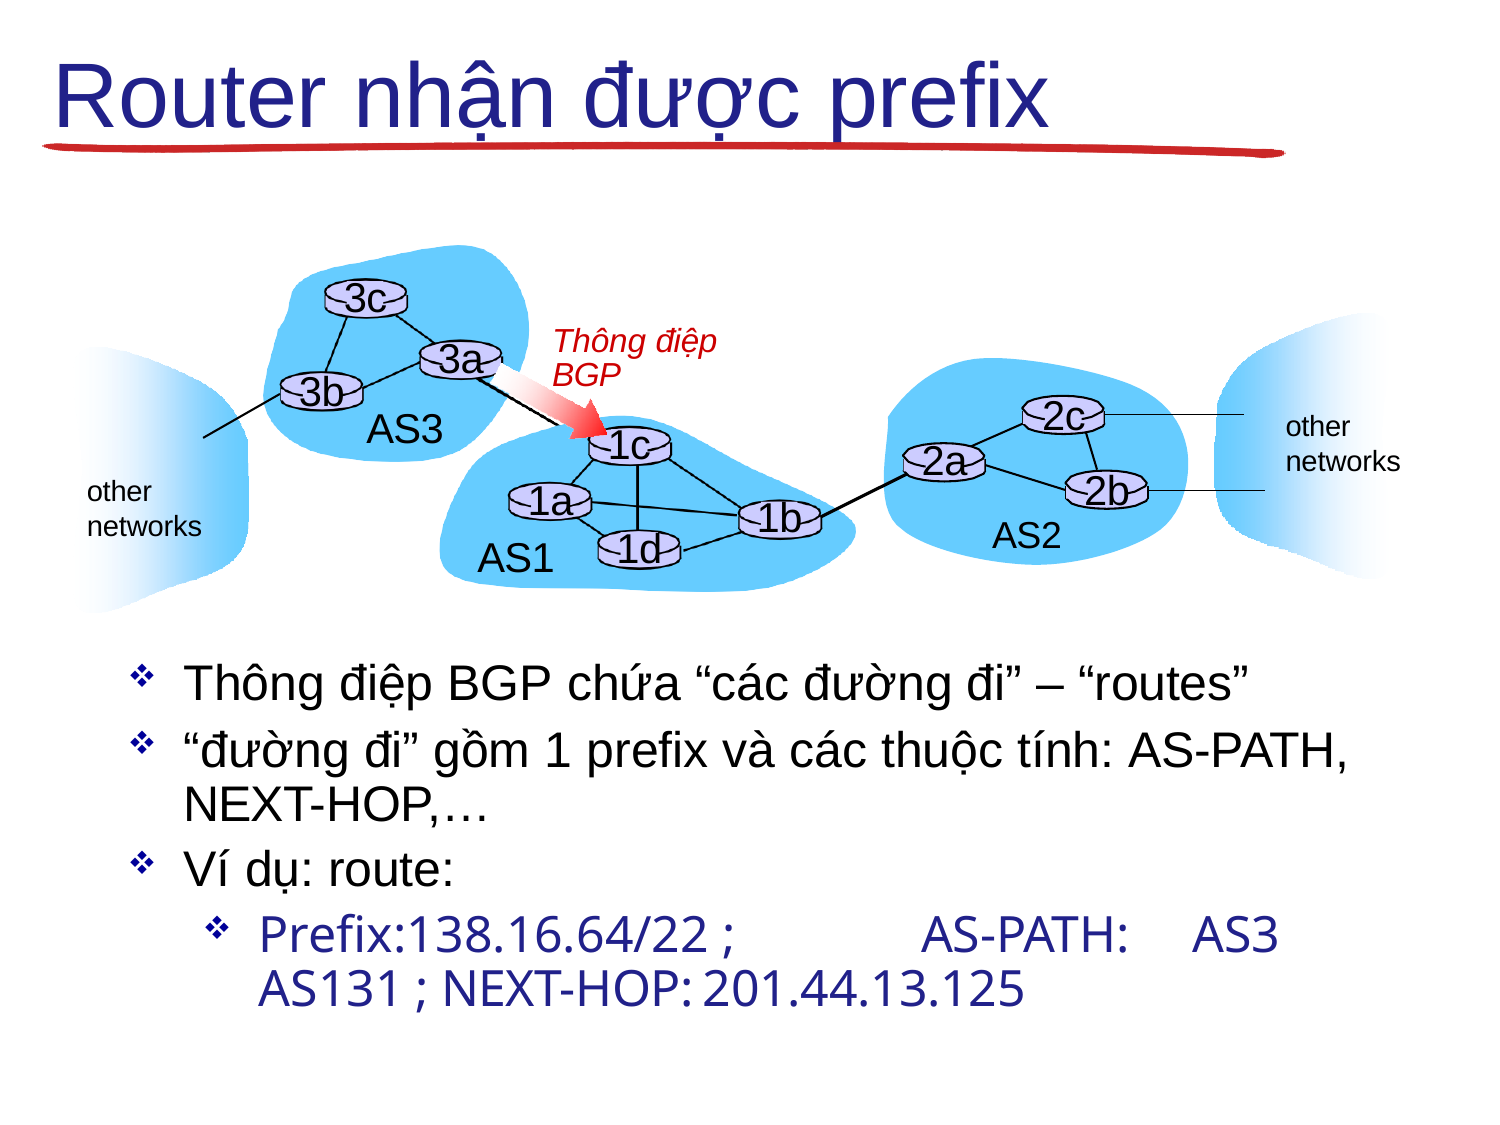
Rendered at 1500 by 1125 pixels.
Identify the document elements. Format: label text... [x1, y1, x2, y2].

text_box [901, 441, 979, 483]
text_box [984, 394, 1267, 492]
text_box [262, 245, 1391, 593]
picture [37, 137, 1301, 163]
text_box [1064, 469, 1149, 511]
text_box other networks [1396, 405, 1405, 478]
picture [72, 347, 249, 614]
title Router nhận được prefix [12, 0, 1488, 225]
text_box Thông điệp BGP chứa “các đường đi” – “routes” “đường đi” gồm 1 prefix và các thuộc tính: AS-PATH, NEXT-HOP,… Ví dụ: route: Prefix:138.16.64/22 ; AS-PATH: AS3 AS131 ; NEXT-HOP: 201.44.13.125 [125, 642, 1370, 1016]
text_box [201, 363, 608, 440]
